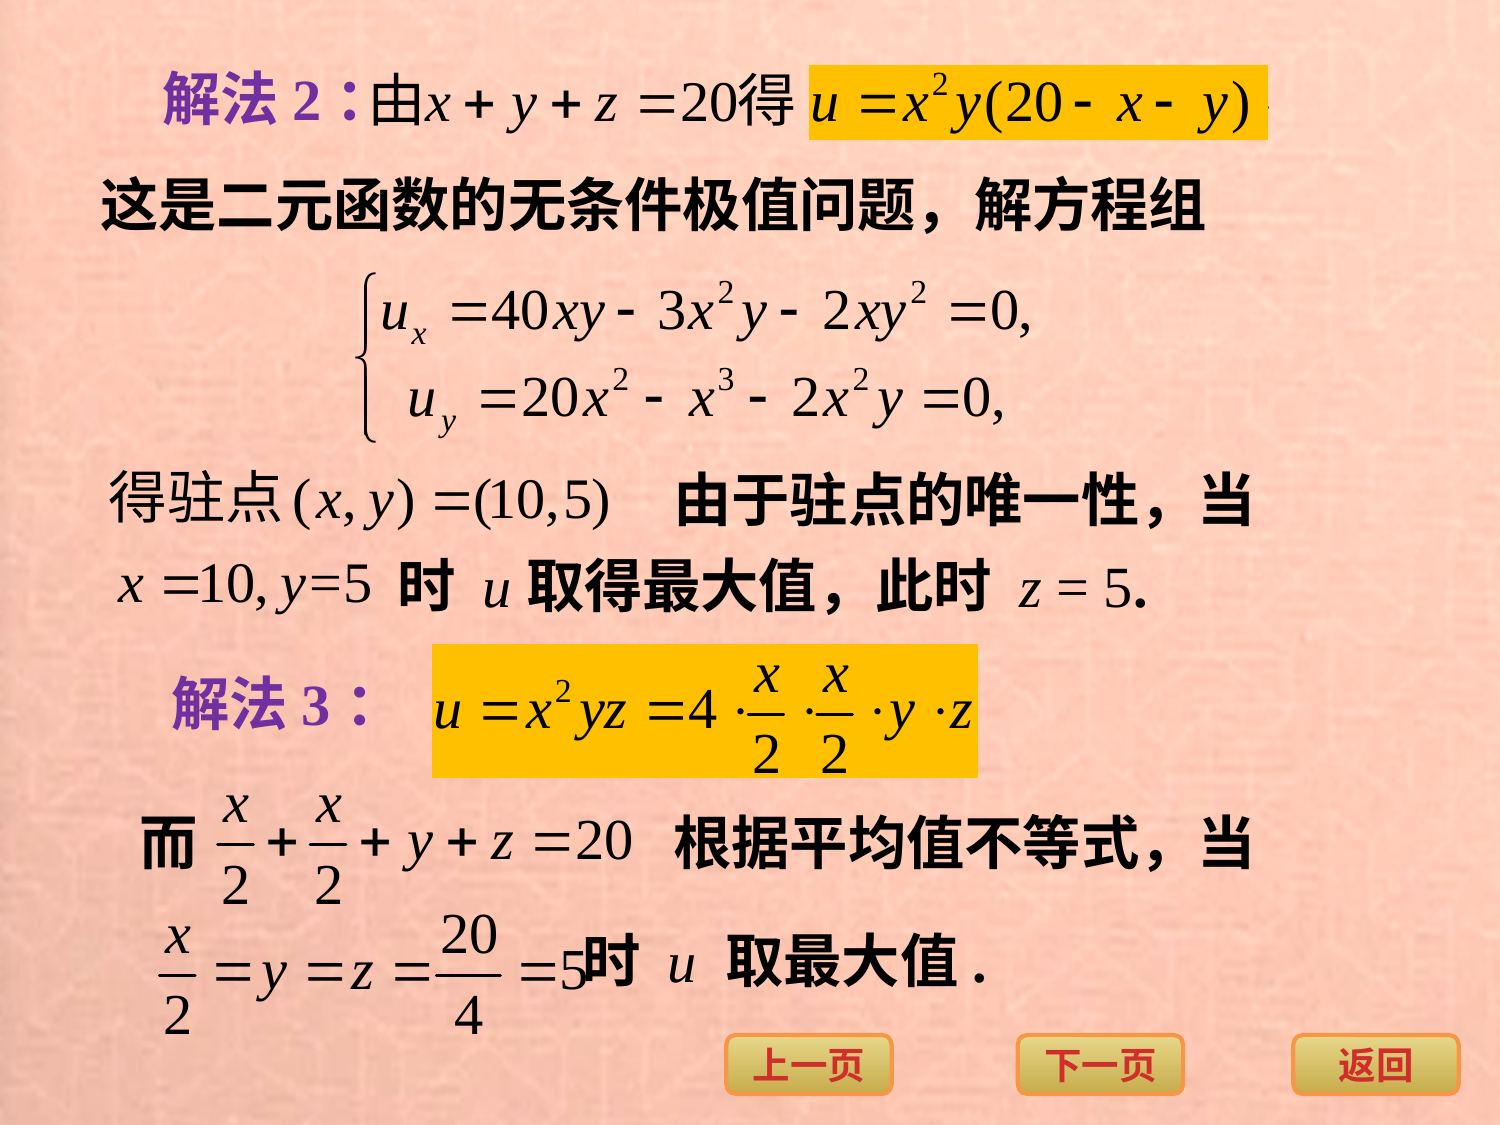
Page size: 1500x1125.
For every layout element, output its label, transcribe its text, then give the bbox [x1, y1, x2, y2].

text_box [213, 774, 651, 910]
text_box 解法3： [156, 659, 418, 745]
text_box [154, 904, 590, 1040]
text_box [348, 266, 1037, 450]
picture [0, 1, 1500, 1125]
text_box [431, 643, 978, 779]
text_box 这是二元函数的无条件极值问题，解方程组 [85, 160, 1223, 246]
text_box 时 u取得最大值，此时 z = 5. [382, 542, 1163, 627]
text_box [111, 557, 375, 622]
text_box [107, 467, 630, 538]
text_box 解法2： [147, 54, 409, 140]
text_box 时 u 取最大值. [595, 916, 1002, 1002]
text_box 而 [124, 798, 208, 884]
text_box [371, 70, 799, 141]
text_box 根据平均值不等式，当 [658, 798, 1271, 884]
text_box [808, 65, 1269, 141]
text_box 由于驻点的唯一性，当 [658, 456, 1271, 541]
